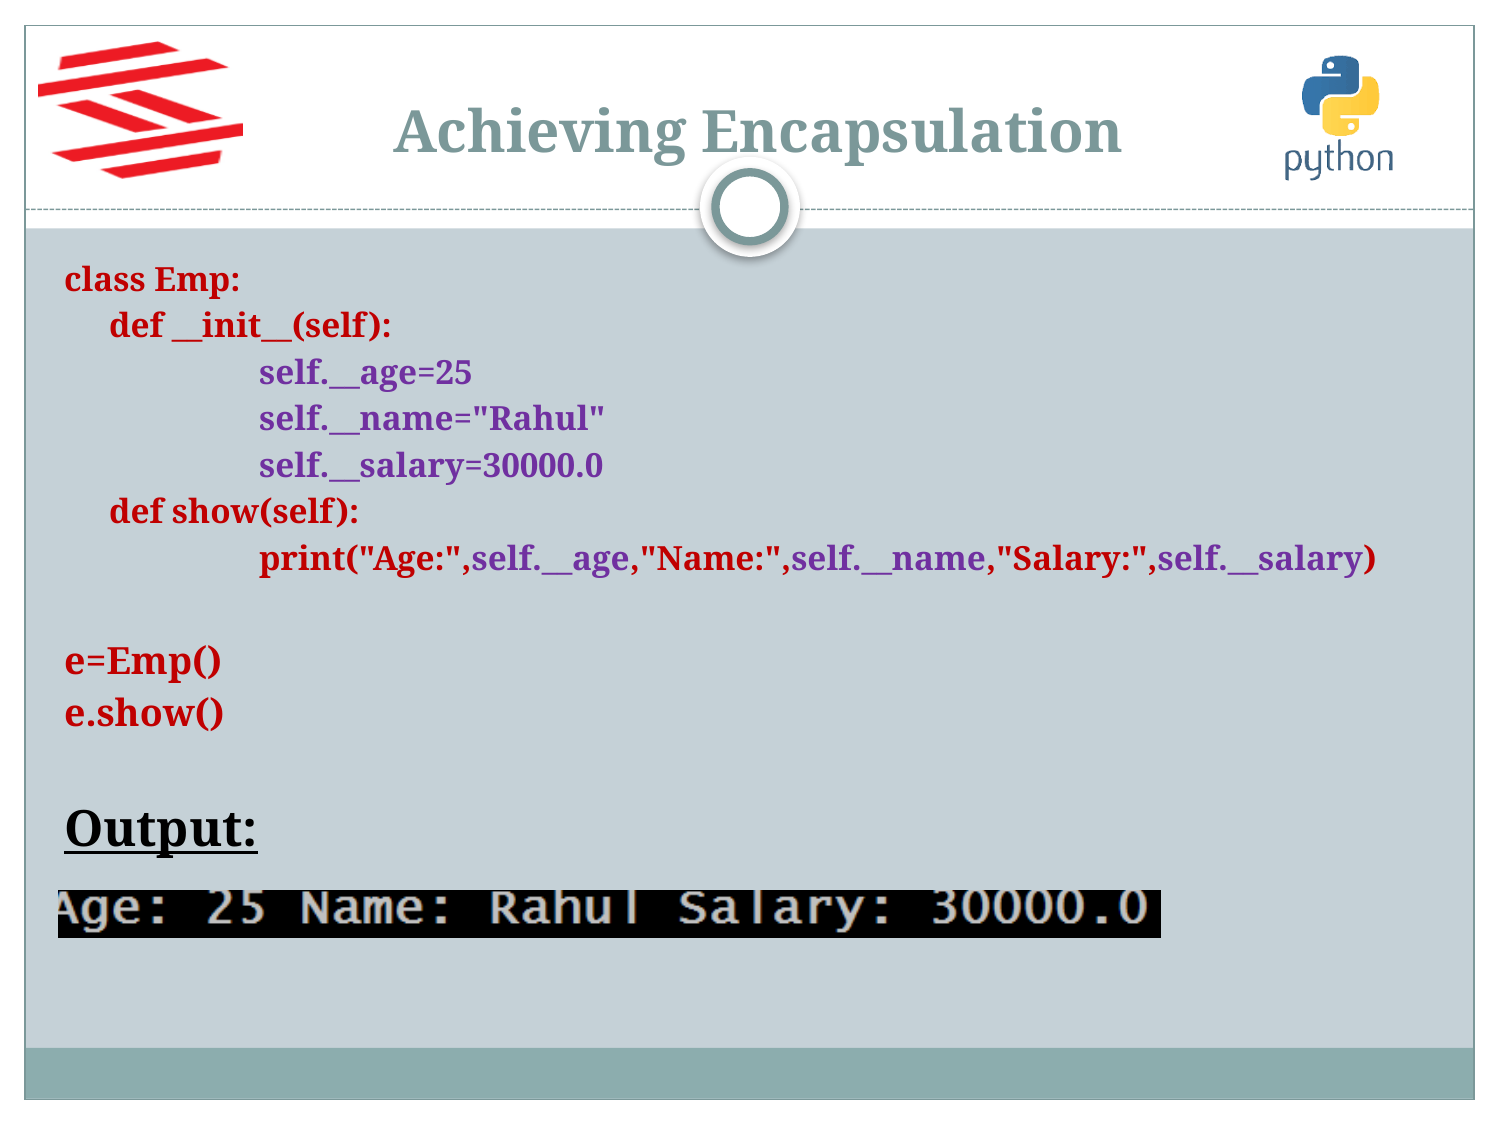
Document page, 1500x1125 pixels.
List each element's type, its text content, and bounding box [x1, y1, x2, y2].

picture [58, 890, 1161, 938]
title Achieving Encapsulation [248, 46, 1459, 172]
picture [37, 40, 243, 185]
picture [1206, 53, 1471, 186]
list class Emp: def __init__(self): self.__age=25 self.__name="Rahul" self.__salary=30000.0 def show(self): print("Age:",self.__age,"Name:",self.__name,"Salary:",self.__salary) e=Emp() e.show() Output: [49, 250, 1445, 1047]
